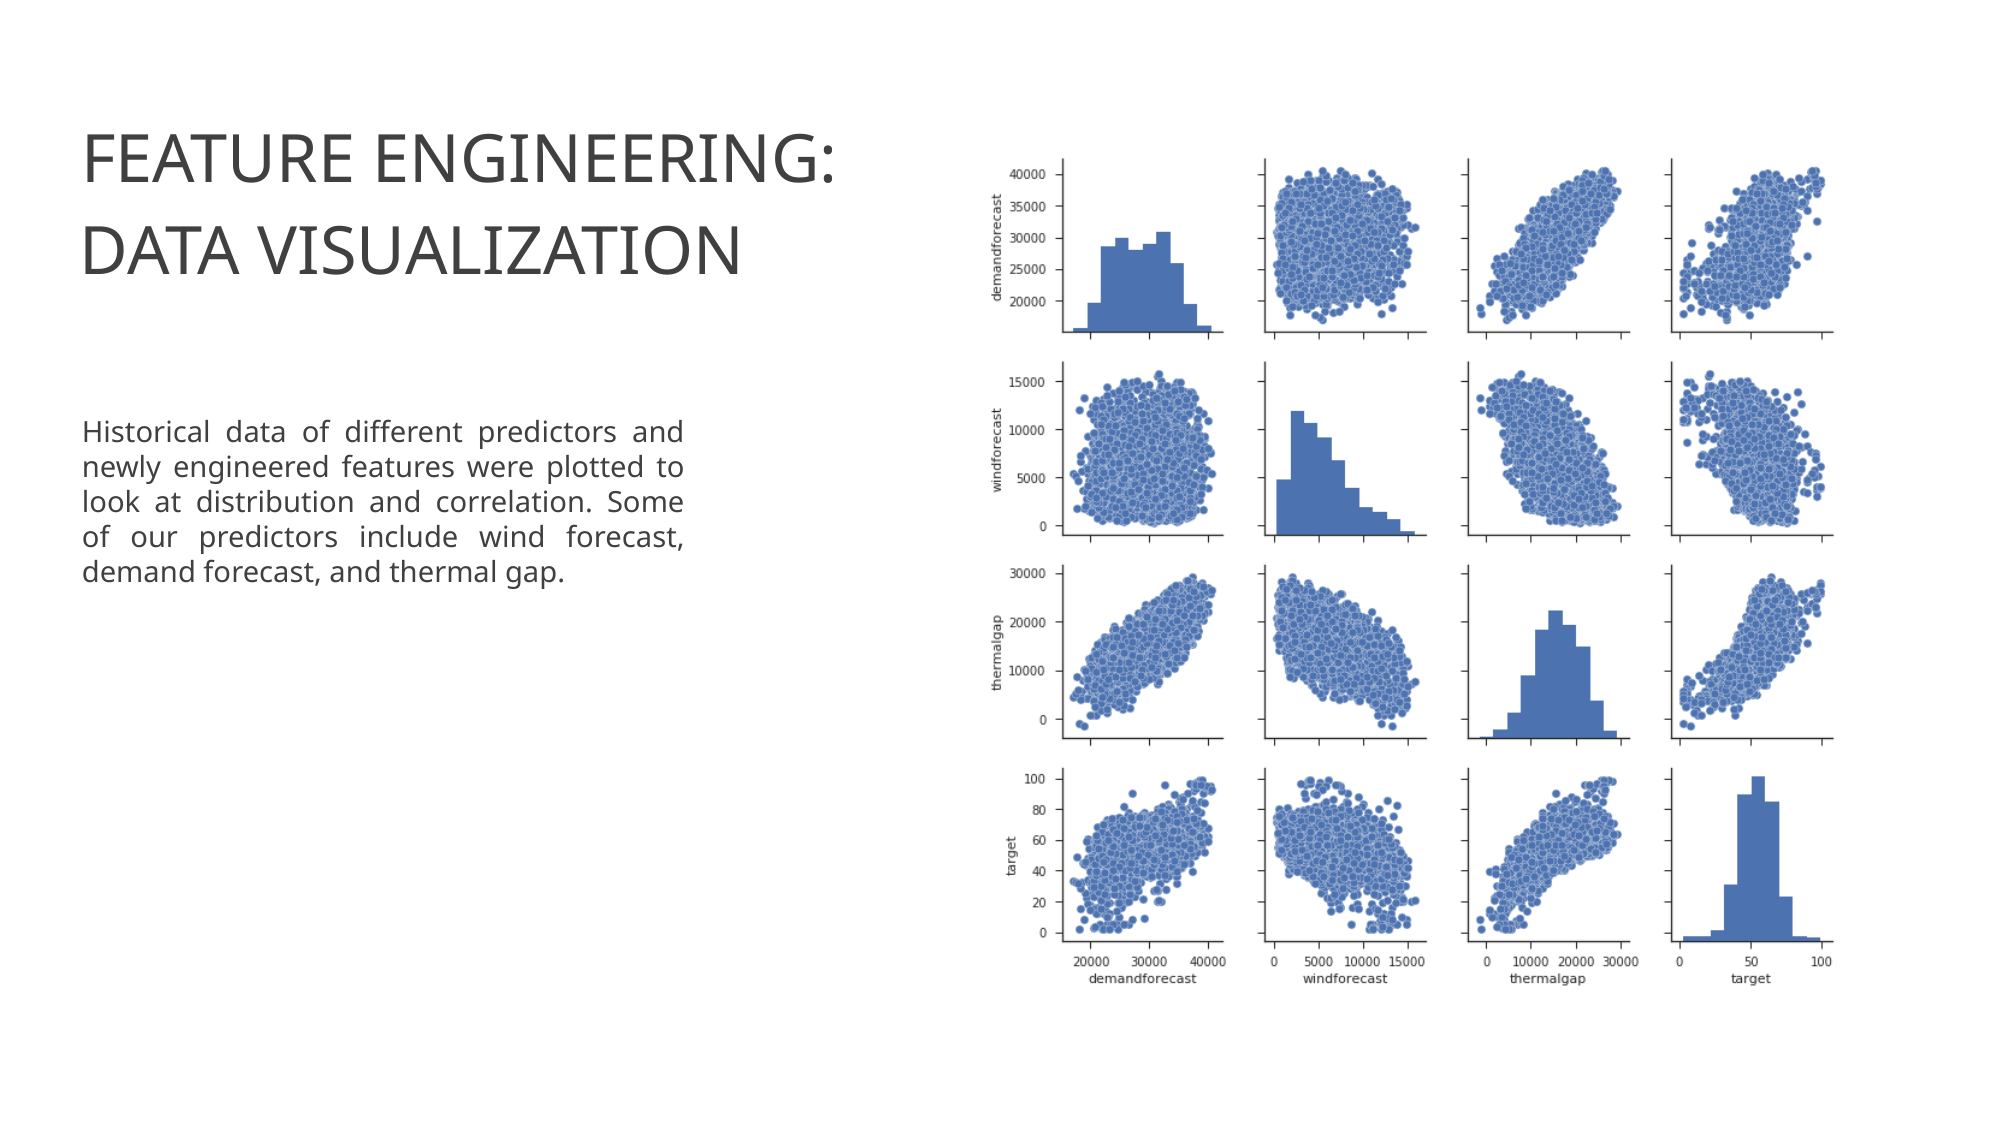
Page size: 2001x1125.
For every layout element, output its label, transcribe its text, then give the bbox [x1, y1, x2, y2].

text_box FEATURE ENGINEERING: [81, 82, 1706, 199]
text_box Historical data of different predictors and newly engineered features were plotted to look at distribution and correlation. Some of our predictors include wind forecast, demand forecast, and thermal gap. [81, 412, 685, 788]
picture [983, 143, 1848, 995]
text_box DATA VISUALIZATION [79, 199, 983, 288]
